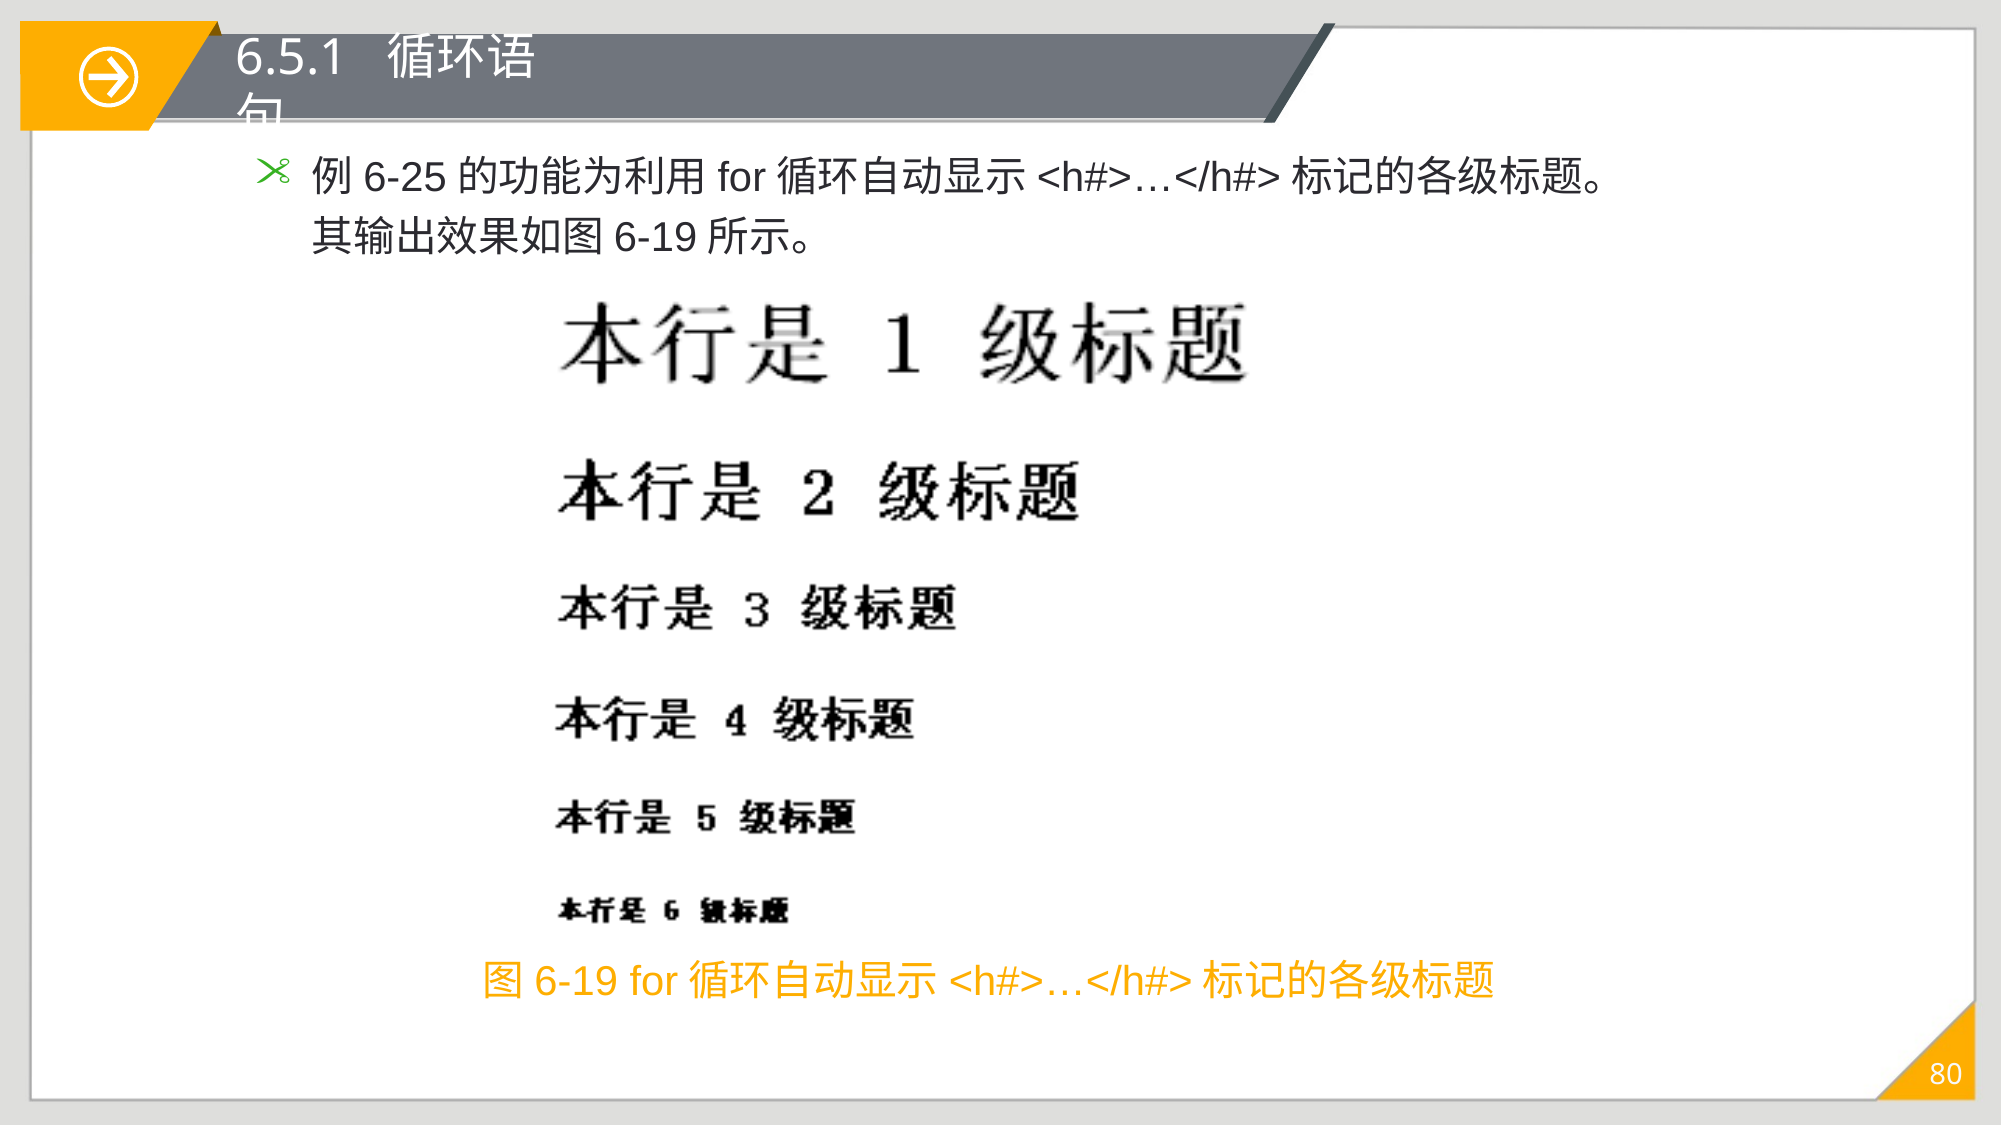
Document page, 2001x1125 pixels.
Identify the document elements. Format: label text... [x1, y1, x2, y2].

text_box 图6-19 for循环自动显示<h#>…</h#>标记的各级标题 [467, 946, 1511, 1012]
text_box 6.5.1 循环语句 [220, 46, 597, 123]
list 例6-25的功能为利用for循环自动显示<h#>…</h#>标记的各级标题。其输出效果如图6-19所示。 [240, 132, 1617, 269]
picture [0, 0, 2001, 1125]
